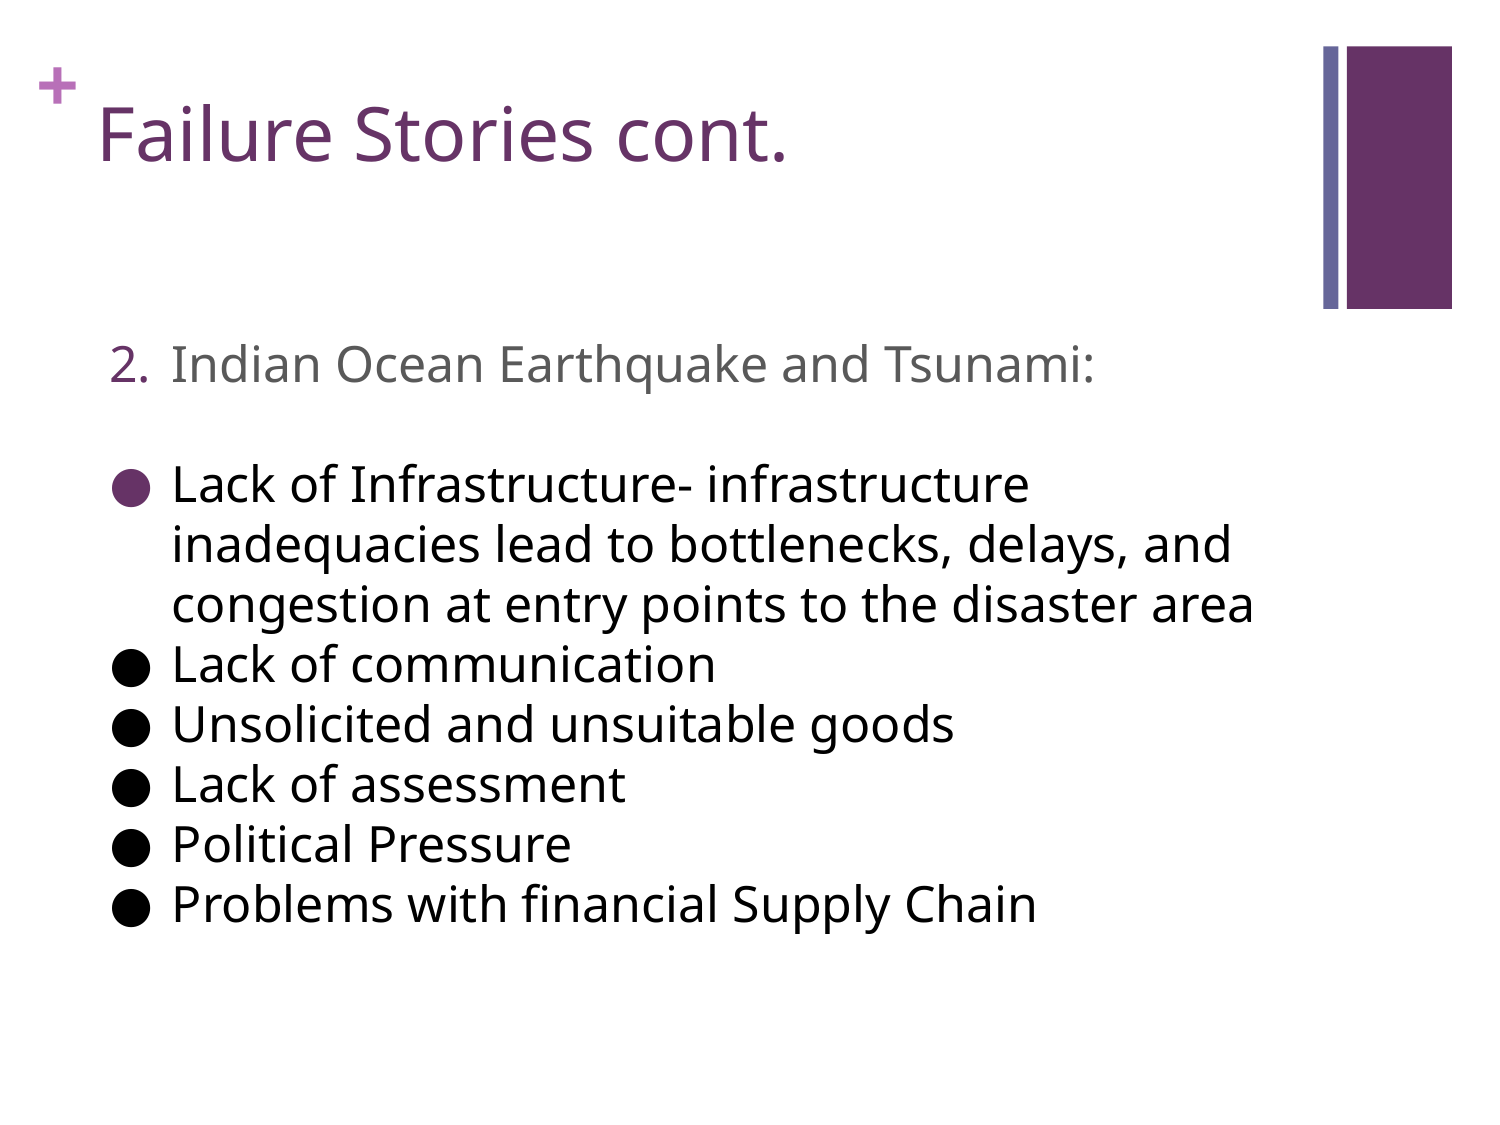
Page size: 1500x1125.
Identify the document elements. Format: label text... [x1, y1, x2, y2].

title Failure Stories cont. [81, 79, 1322, 263]
list Indian Ocean Earthquake and Tsunami: Lack of Infrastructure- infrastructure inadequacies lead to bottlenecks, delays, and congestion at entry points to the disaster area Lack of communication Unsolicited and unsuitable goods Lack of assessment Political Pressure Problems with financial Supply Chain [81, 324, 1322, 1005]
